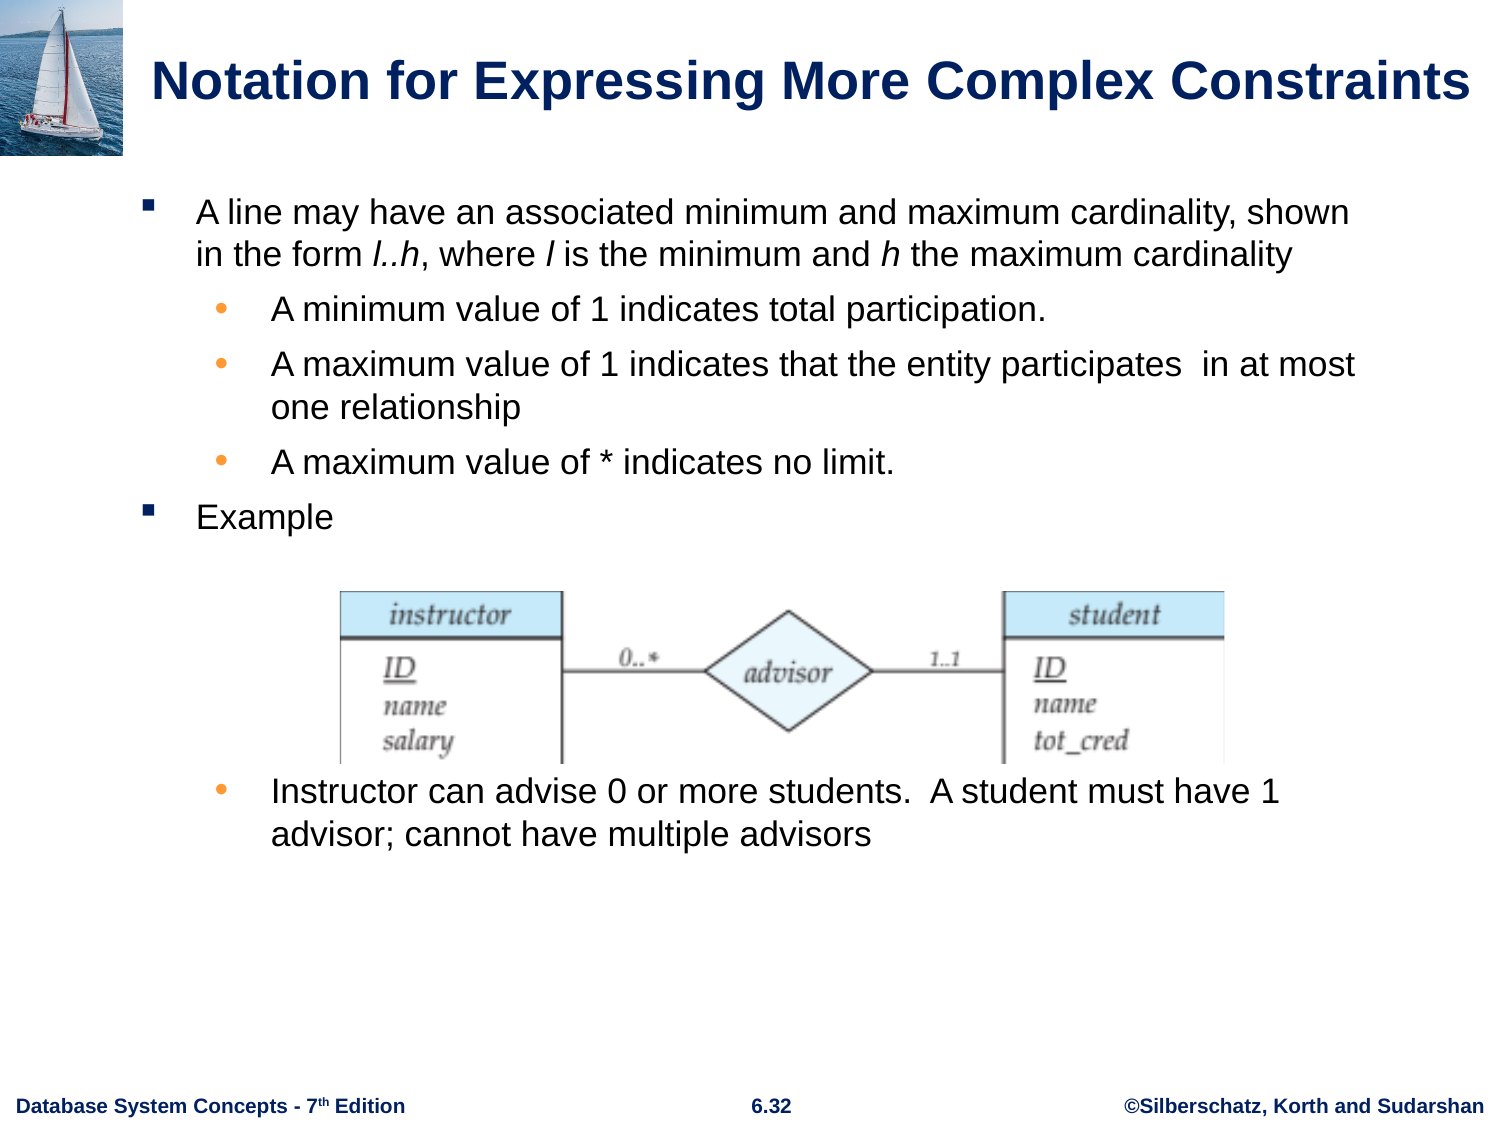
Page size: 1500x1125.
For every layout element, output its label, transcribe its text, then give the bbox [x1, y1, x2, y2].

picture [0, 0, 123, 156]
text_box A line may have an associated minimum and maximum cardinality, shown in the form l..h, where l is the minimum and h the maximum cardinality A minimum value of 1 indicates total participation. A maximum value of 1 indicates that the entity participates in at most one relationship A maximum value of * indicates no limit. Example Instructor can advise 0 or more students. A student must have 1 advisor; cannot have multiple advisors [124, 181, 1377, 914]
title Notation for Expressing More Complex Constraints [121, 5, 1500, 119]
picture [339, 590, 1225, 765]
